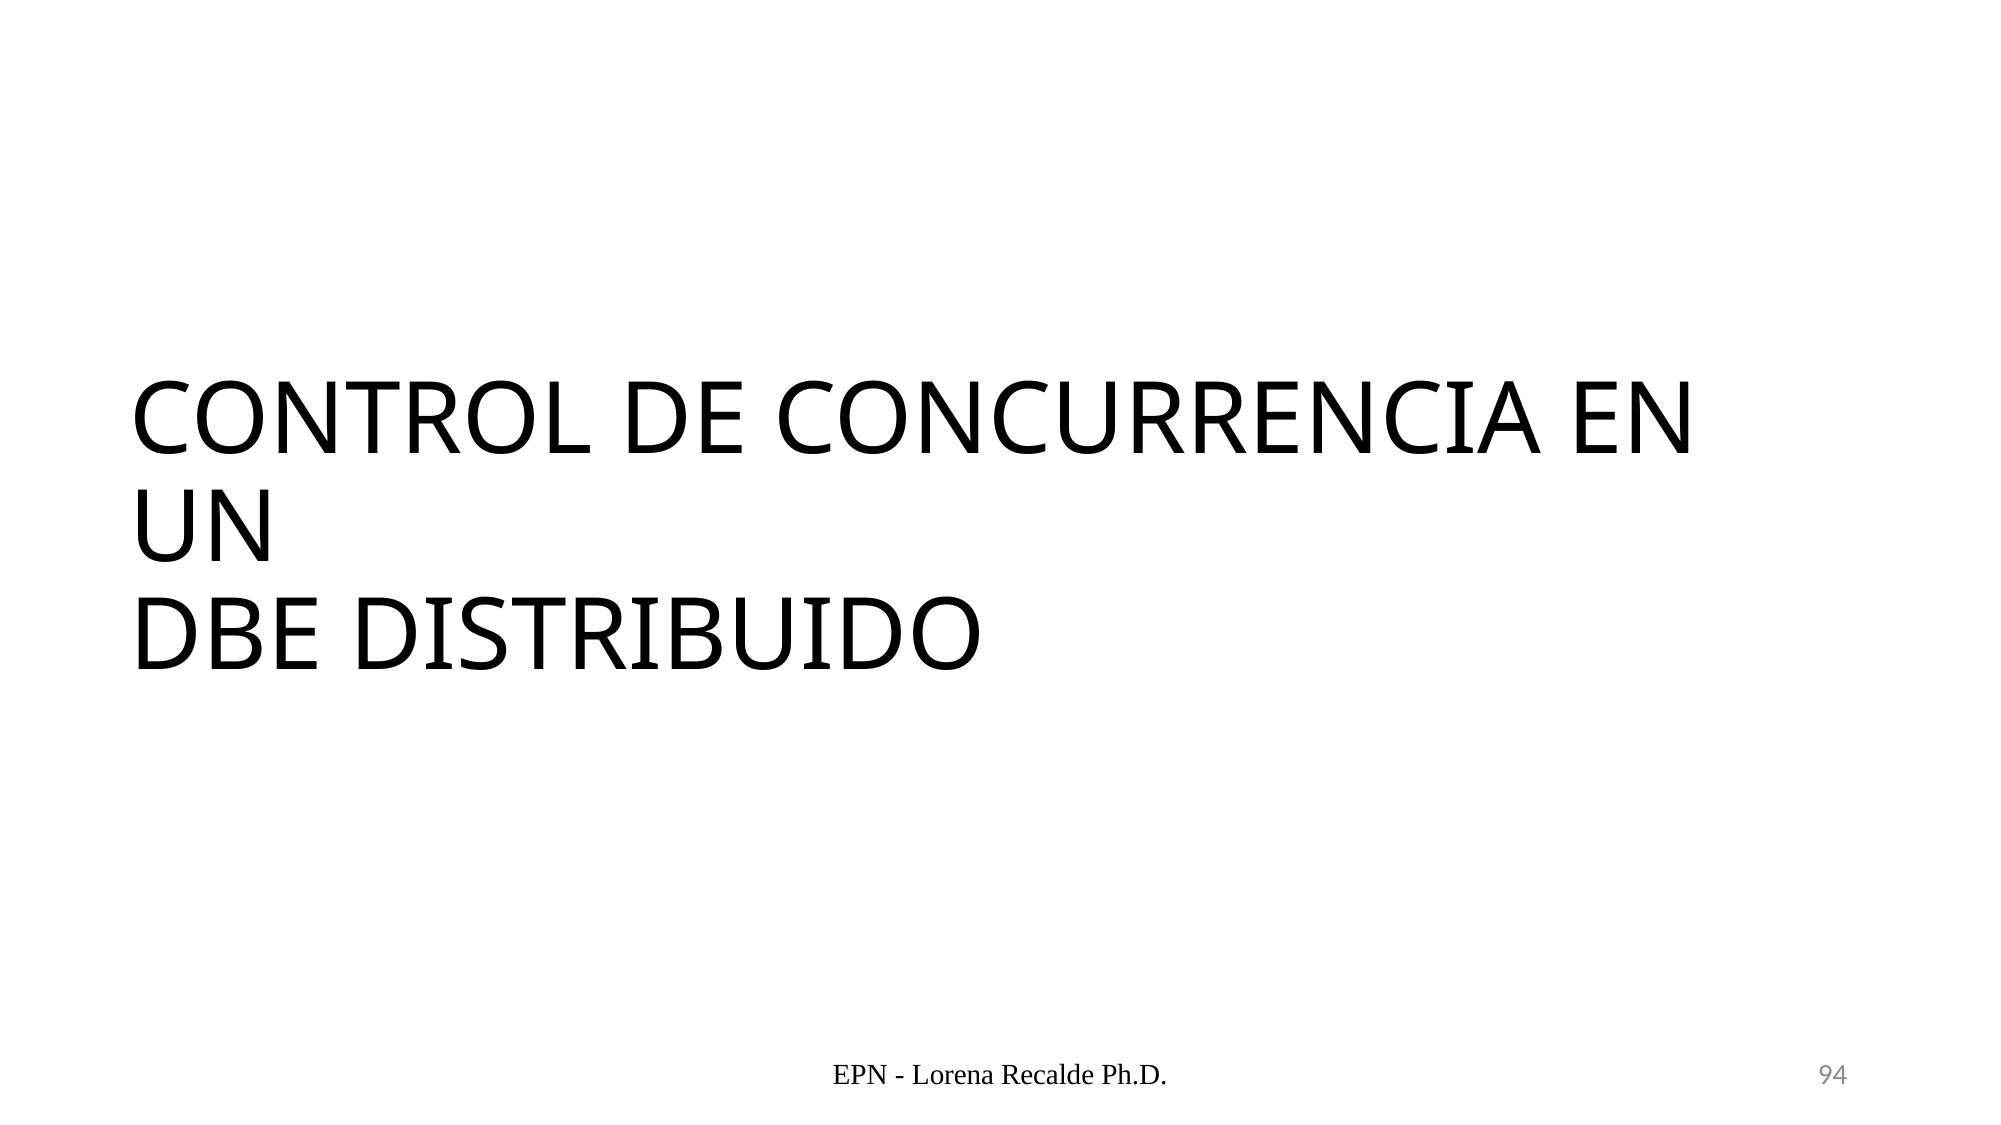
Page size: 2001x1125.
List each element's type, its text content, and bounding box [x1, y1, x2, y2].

footer EPN - Lorena Recalde Ph.D. [662, 1042, 1338, 1103]
title CONTROL DE CONCURRENCIA EN UN DBE DISTRIBUIDO [115, 359, 1885, 700]
slide_number 94 [1412, 1042, 1863, 1103]
